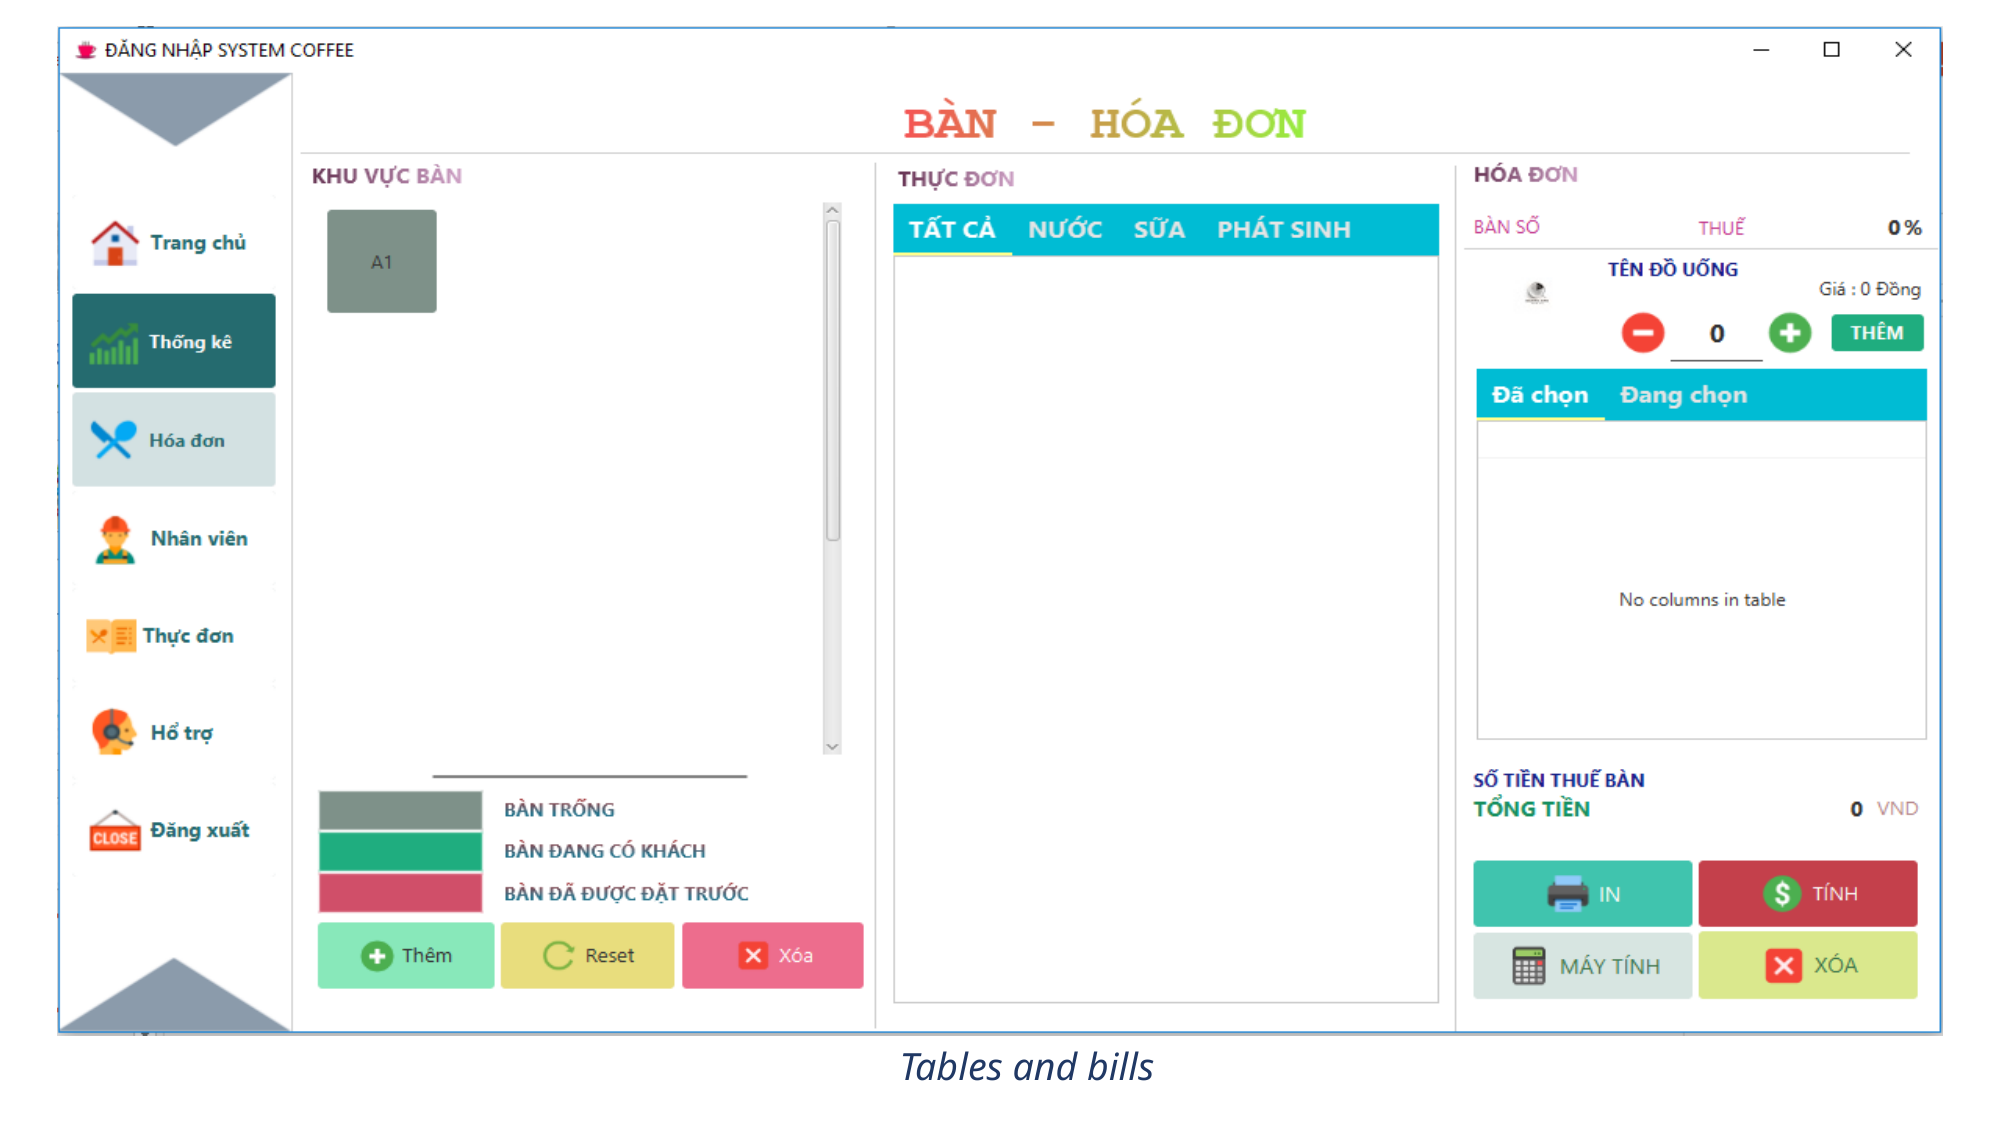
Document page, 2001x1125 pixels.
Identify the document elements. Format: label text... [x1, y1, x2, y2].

picture [57, 26, 1943, 1036]
text_box Tables and bills [884, 1036, 1170, 1096]
